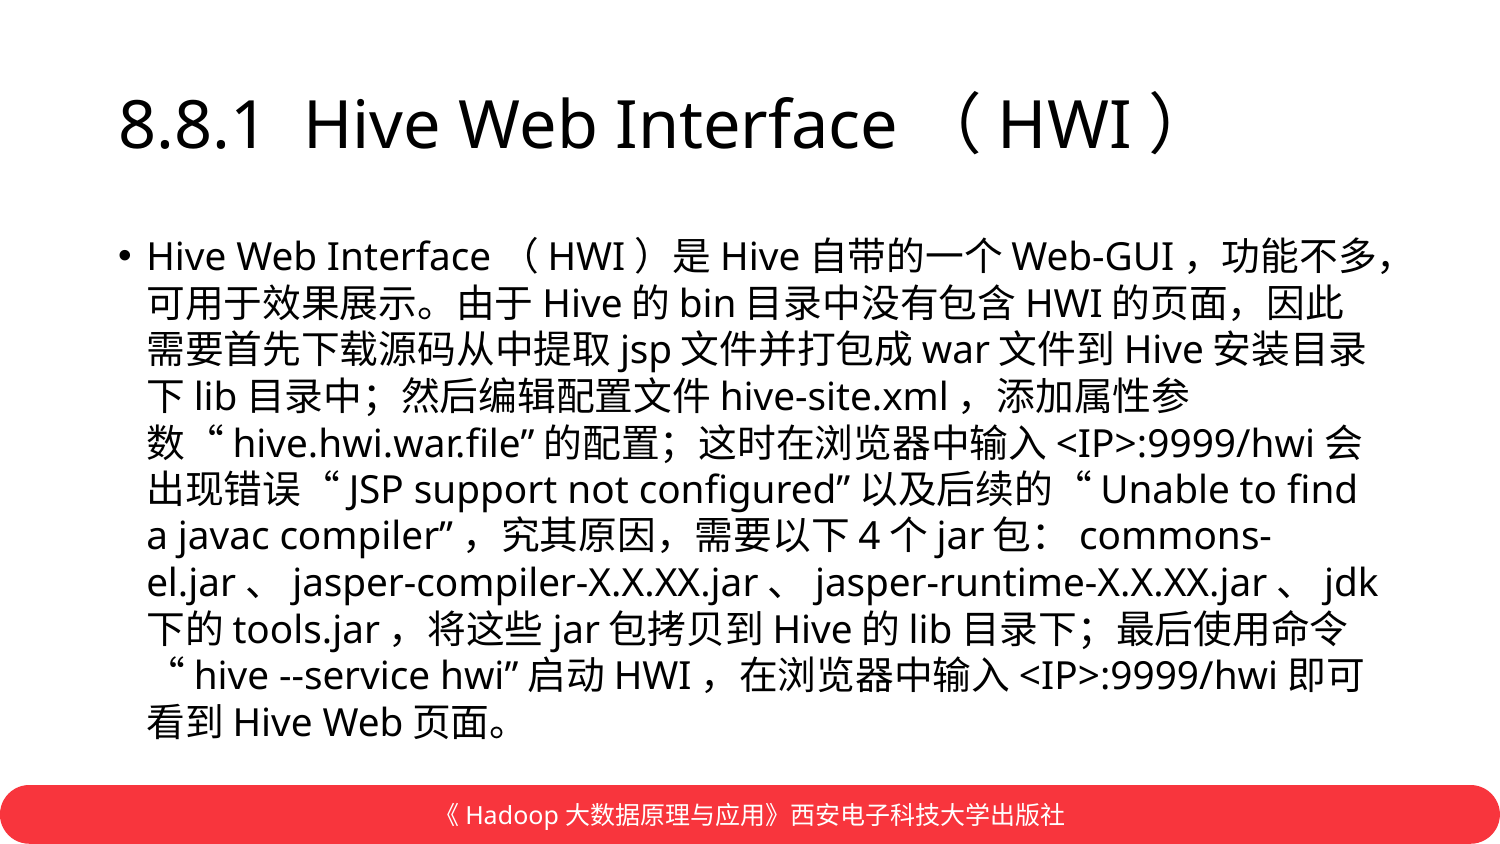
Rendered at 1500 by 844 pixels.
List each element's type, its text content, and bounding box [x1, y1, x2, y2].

title 8.8.1 Hive Web Interface（HWI） [103, 44, 1397, 208]
list Hive Web Interface（HWI）是Hive自带的一个Web-GUI，功能不多，可用于效果展示。由于Hive的bin目录中没有包含HWI的页面，因此需要首先下载源码从中提取jsp文件并打包成war文件到Hive安装目录下lib目录中；然后编辑配置文件hive-site.xml，添加属性参数“hive.hwi.war.file”的配置；这时在浏览器中输入<IP>:9999/hwi会出现错误“JSP support not configured”以及后续的“Unable to find a javac compiler”，究其原因，需要以下4个jar包：commons-el.jar、jasper-compiler-X.X.XX.jar、jasper-runtime-X.X.XX.jar、jdk下的tools.jar，将这些jar包拷贝到Hive的lib目录下；最后使用命令“hive --service hwi”启动HWI，在浏览器中输入<IP>:9999/hwi即可看到Hive Web页面。 [103, 224, 1397, 760]
